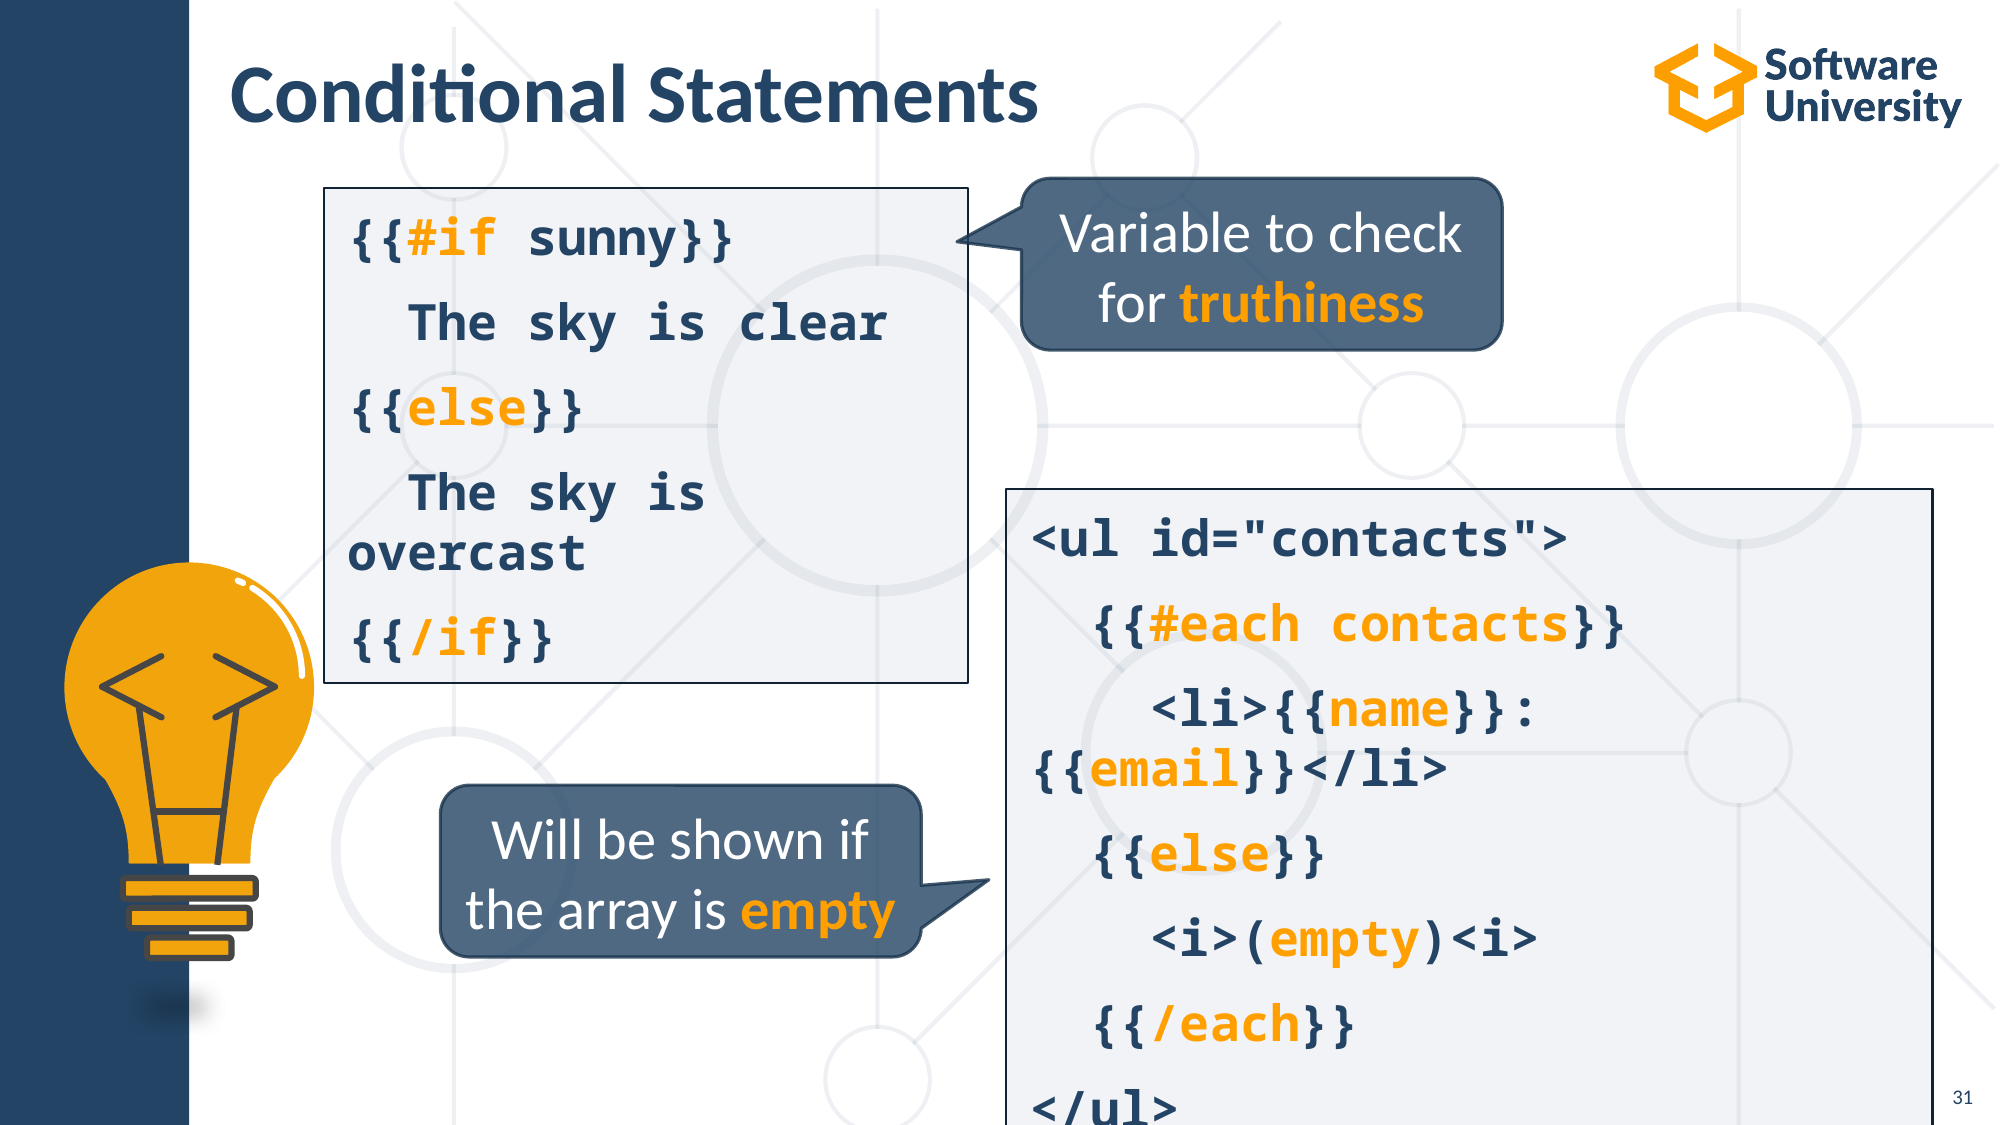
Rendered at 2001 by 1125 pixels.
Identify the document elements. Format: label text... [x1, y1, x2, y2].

picture [1641, 31, 1973, 145]
slide_number 31 [1927, 1067, 1989, 1117]
text_box Will be shown if the array is empty [440, 785, 989, 957]
text_box Variable to check for truthiness [956, 178, 1503, 351]
title Conditional Statements [212, 16, 1628, 162]
text_box <ul id="contacts"> {{#each contacts}} <li>{{name}}: {{email}}</li> {{else}} <i>(empty)<i> {{/each}} </ul> [1006, 489, 1933, 1125]
text_box {{#if sunny}} The sky is clear {{else}} The sky is overcast {{/if}} [324, 187, 969, 684]
